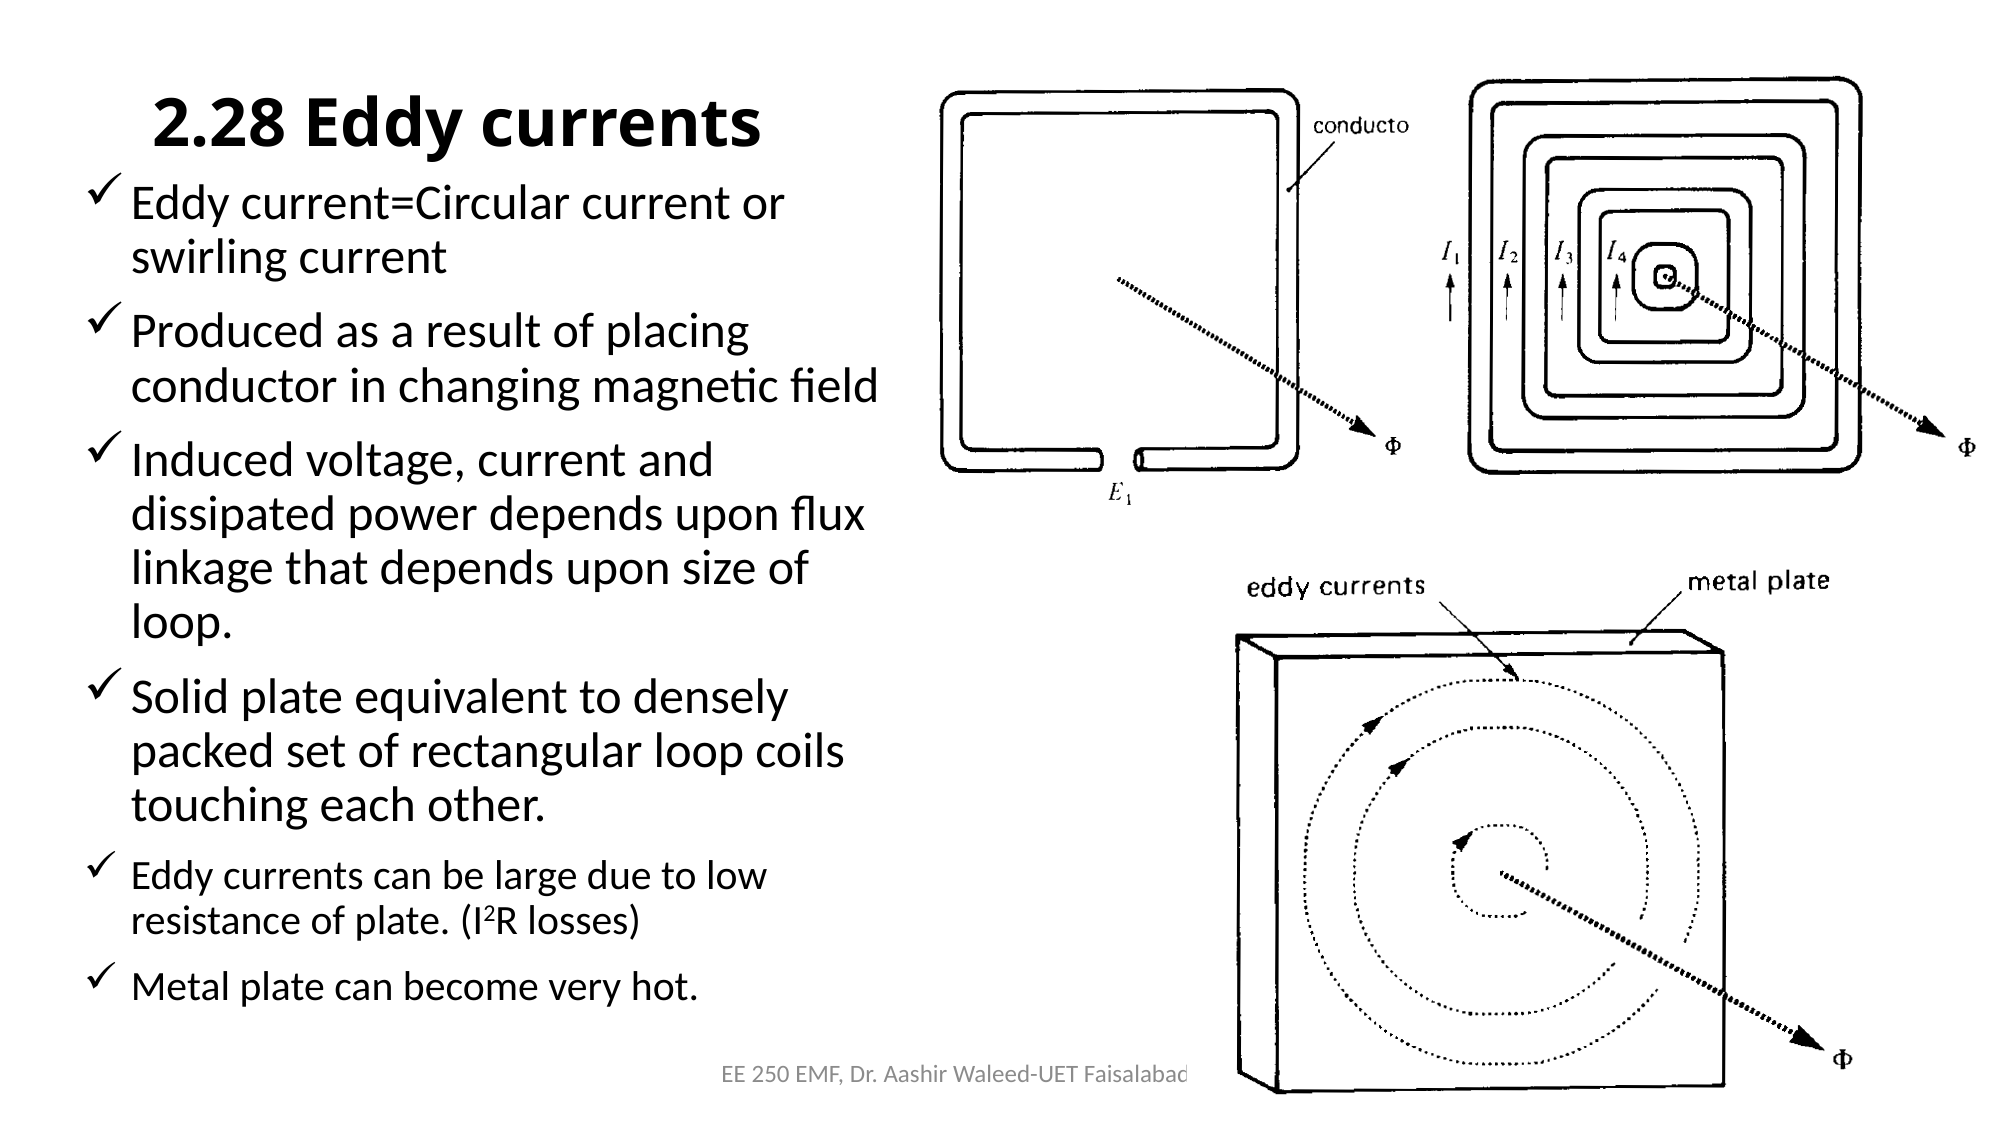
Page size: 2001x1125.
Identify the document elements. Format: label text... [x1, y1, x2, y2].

picture [1186, 558, 1870, 1125]
picture [908, 51, 2000, 522]
footer EE 250 EMF, Dr. Aashir Waleed-UET Faisalabad Campus [662, 1042, 1186, 1103]
title 2.28 Eddy currents [137, 51, 783, 168]
list Eddy current=Circular current or swirling current Produced as a result of placing conductor in changing magnetic field Induced voltage, current and dissipated power depends upon flux linkage that depends upon size of loop. Solid plate equivalent to densely packed set of rectangular loop coils touching each other. Eddy currents can be large due to low resistance of plate. (I2R losses) Metal plate can become very hot. [68, 168, 909, 1125]
